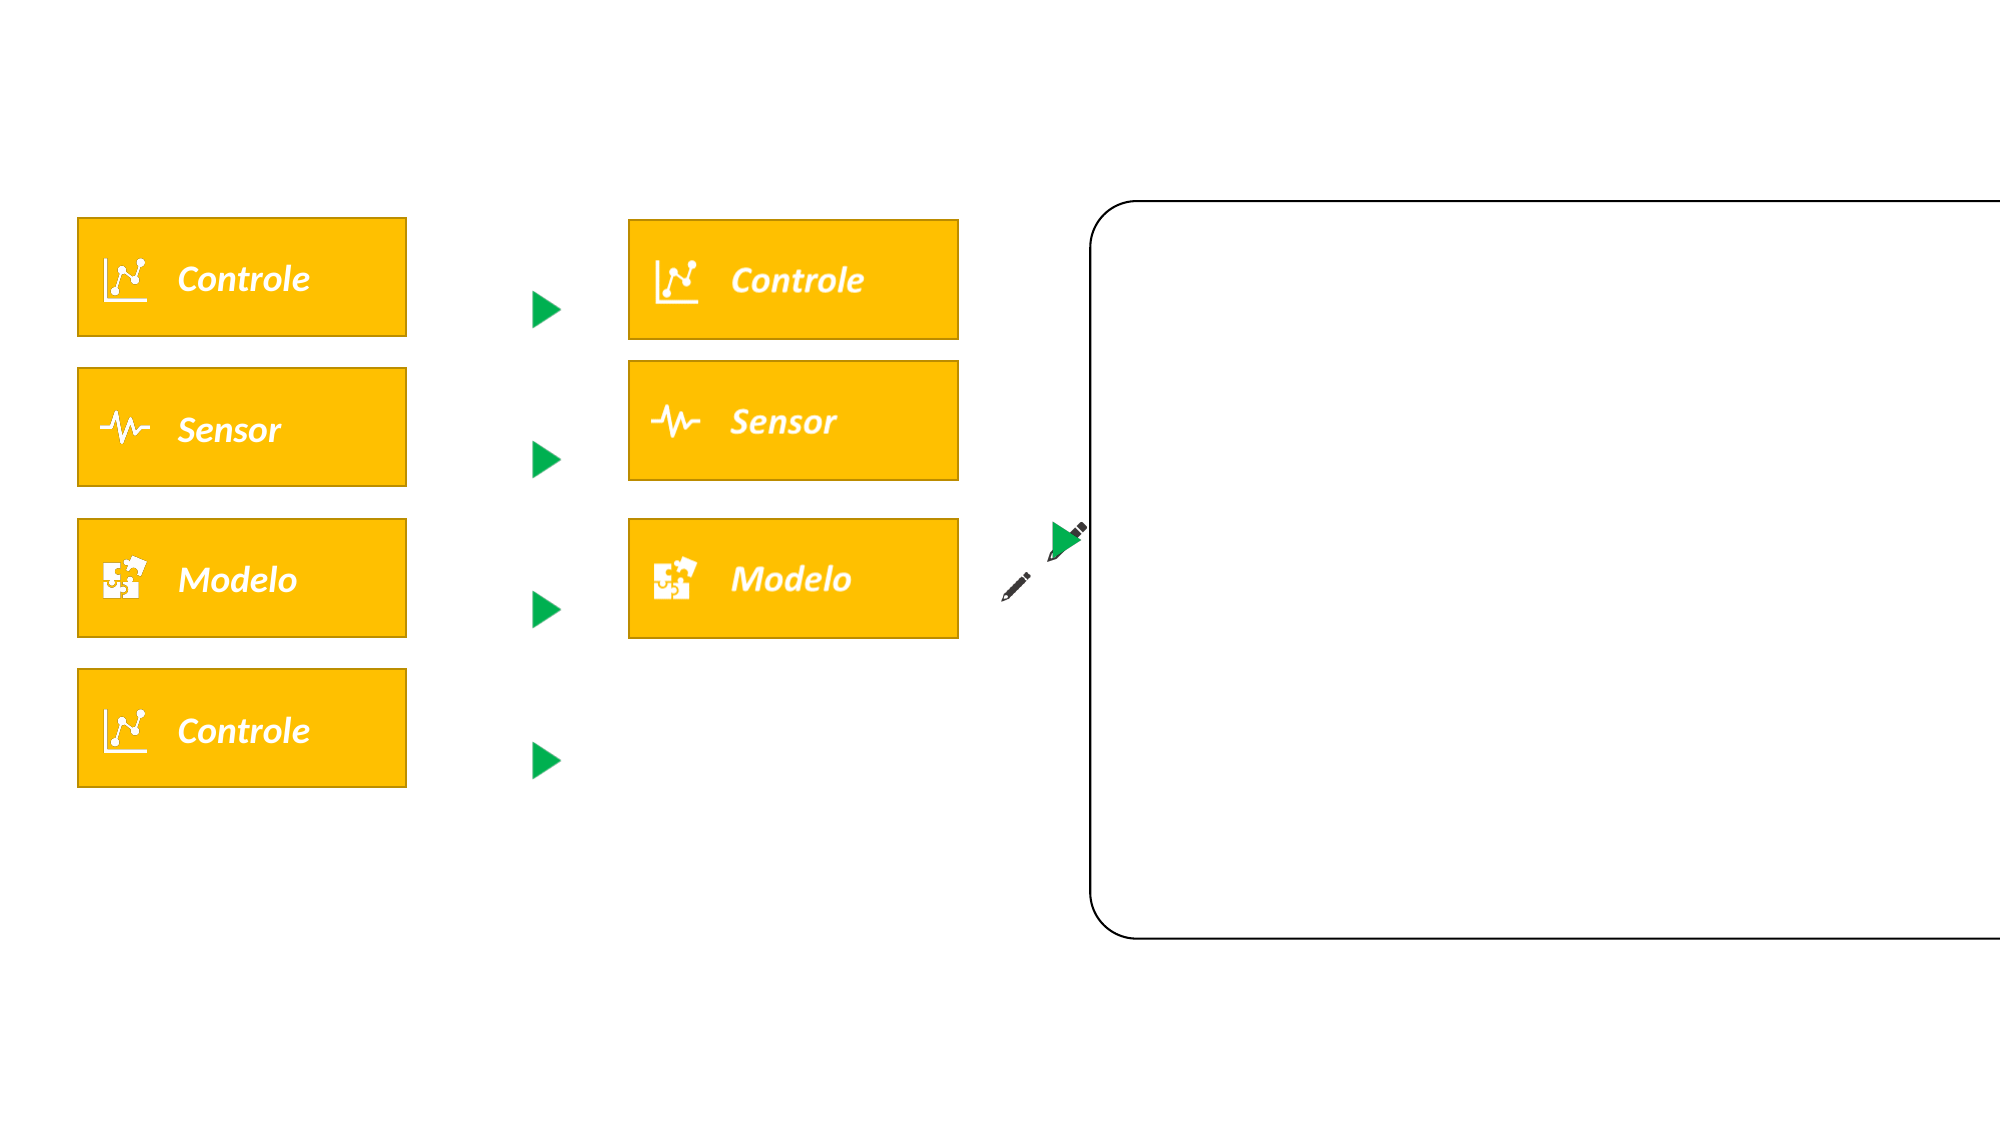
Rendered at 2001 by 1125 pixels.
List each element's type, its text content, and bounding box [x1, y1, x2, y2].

picture [523, 736, 571, 785]
picture [628, 360, 959, 481]
picture [523, 285, 571, 334]
picture [998, 569, 1033, 604]
picture [95, 701, 155, 761]
picture [95, 250, 155, 310]
text_box Sensor [77, 367, 407, 487]
picture [628, 518, 959, 639]
picture [523, 435, 571, 484]
picture [628, 219, 959, 340]
picture [95, 397, 155, 460]
picture [523, 585, 571, 634]
text_box Controle [77, 668, 407, 788]
text_box Controle [77, 217, 407, 337]
text_box Modelo [77, 518, 407, 638]
text_box [1089, 200, 2000, 940]
picture [1042, 516, 1091, 566]
picture [95, 547, 155, 607]
